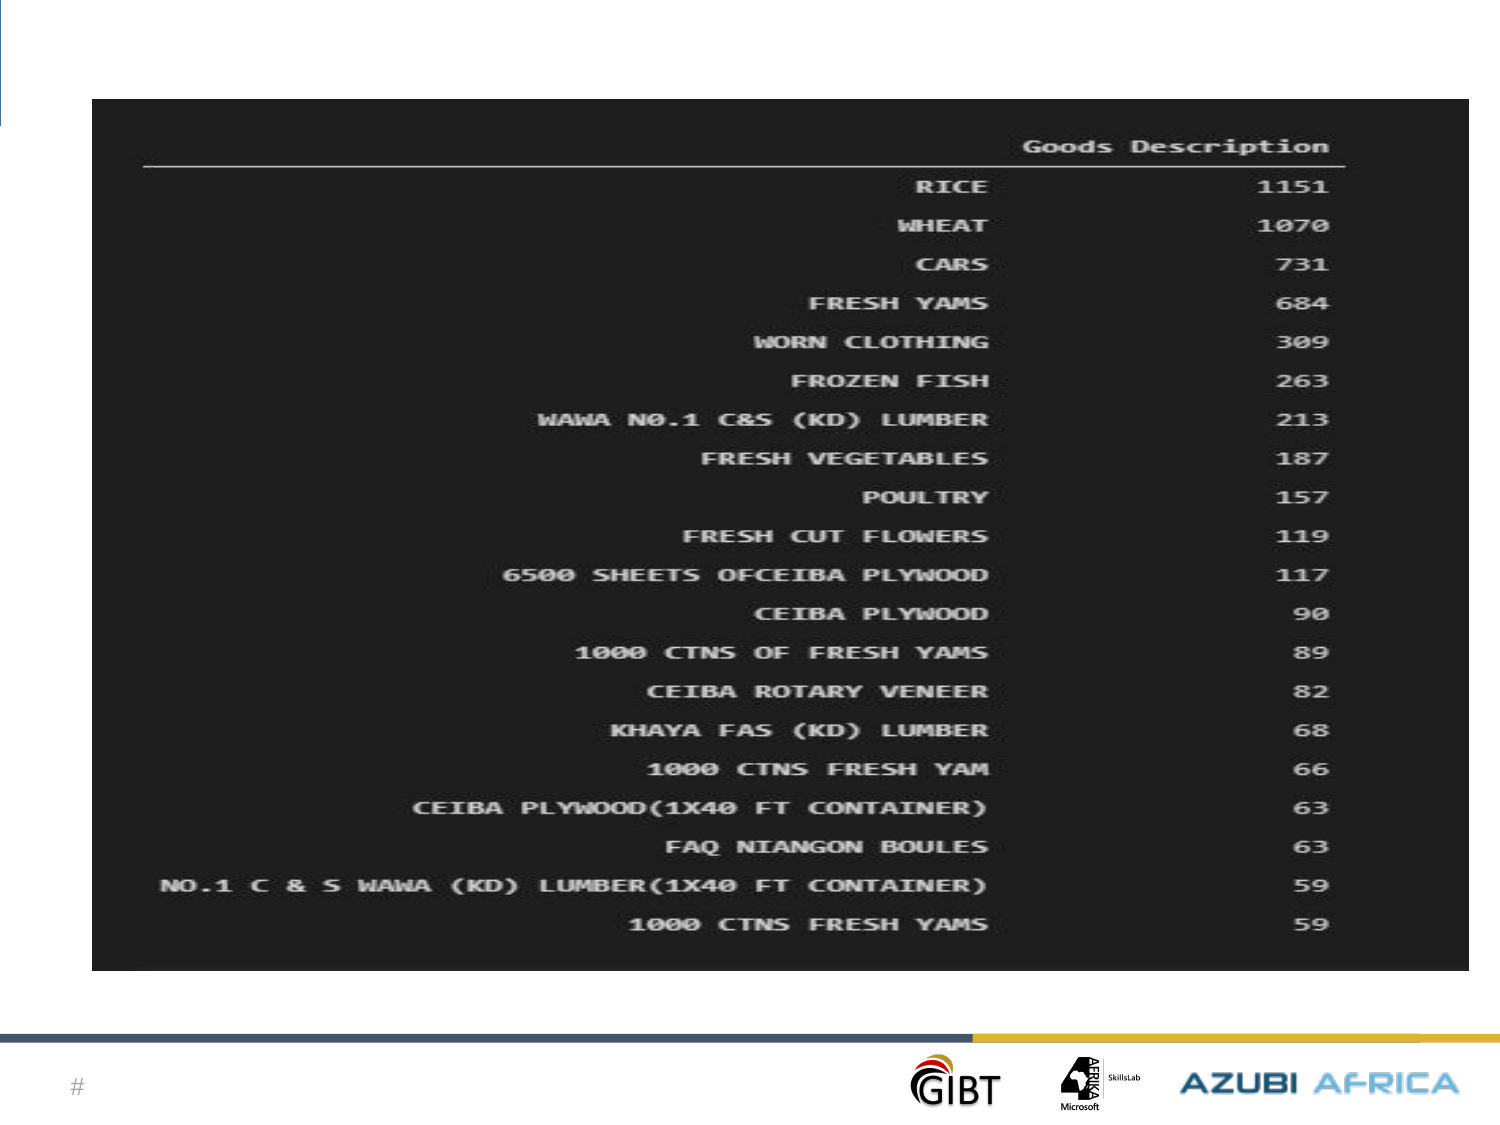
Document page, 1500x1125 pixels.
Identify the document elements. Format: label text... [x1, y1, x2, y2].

slide_number # [32, 1055, 93, 1116]
picture [1150, 1044, 1479, 1122]
picture [91, 99, 1470, 971]
picture [909, 1053, 1003, 1109]
picture [1059, 1042, 1142, 1125]
